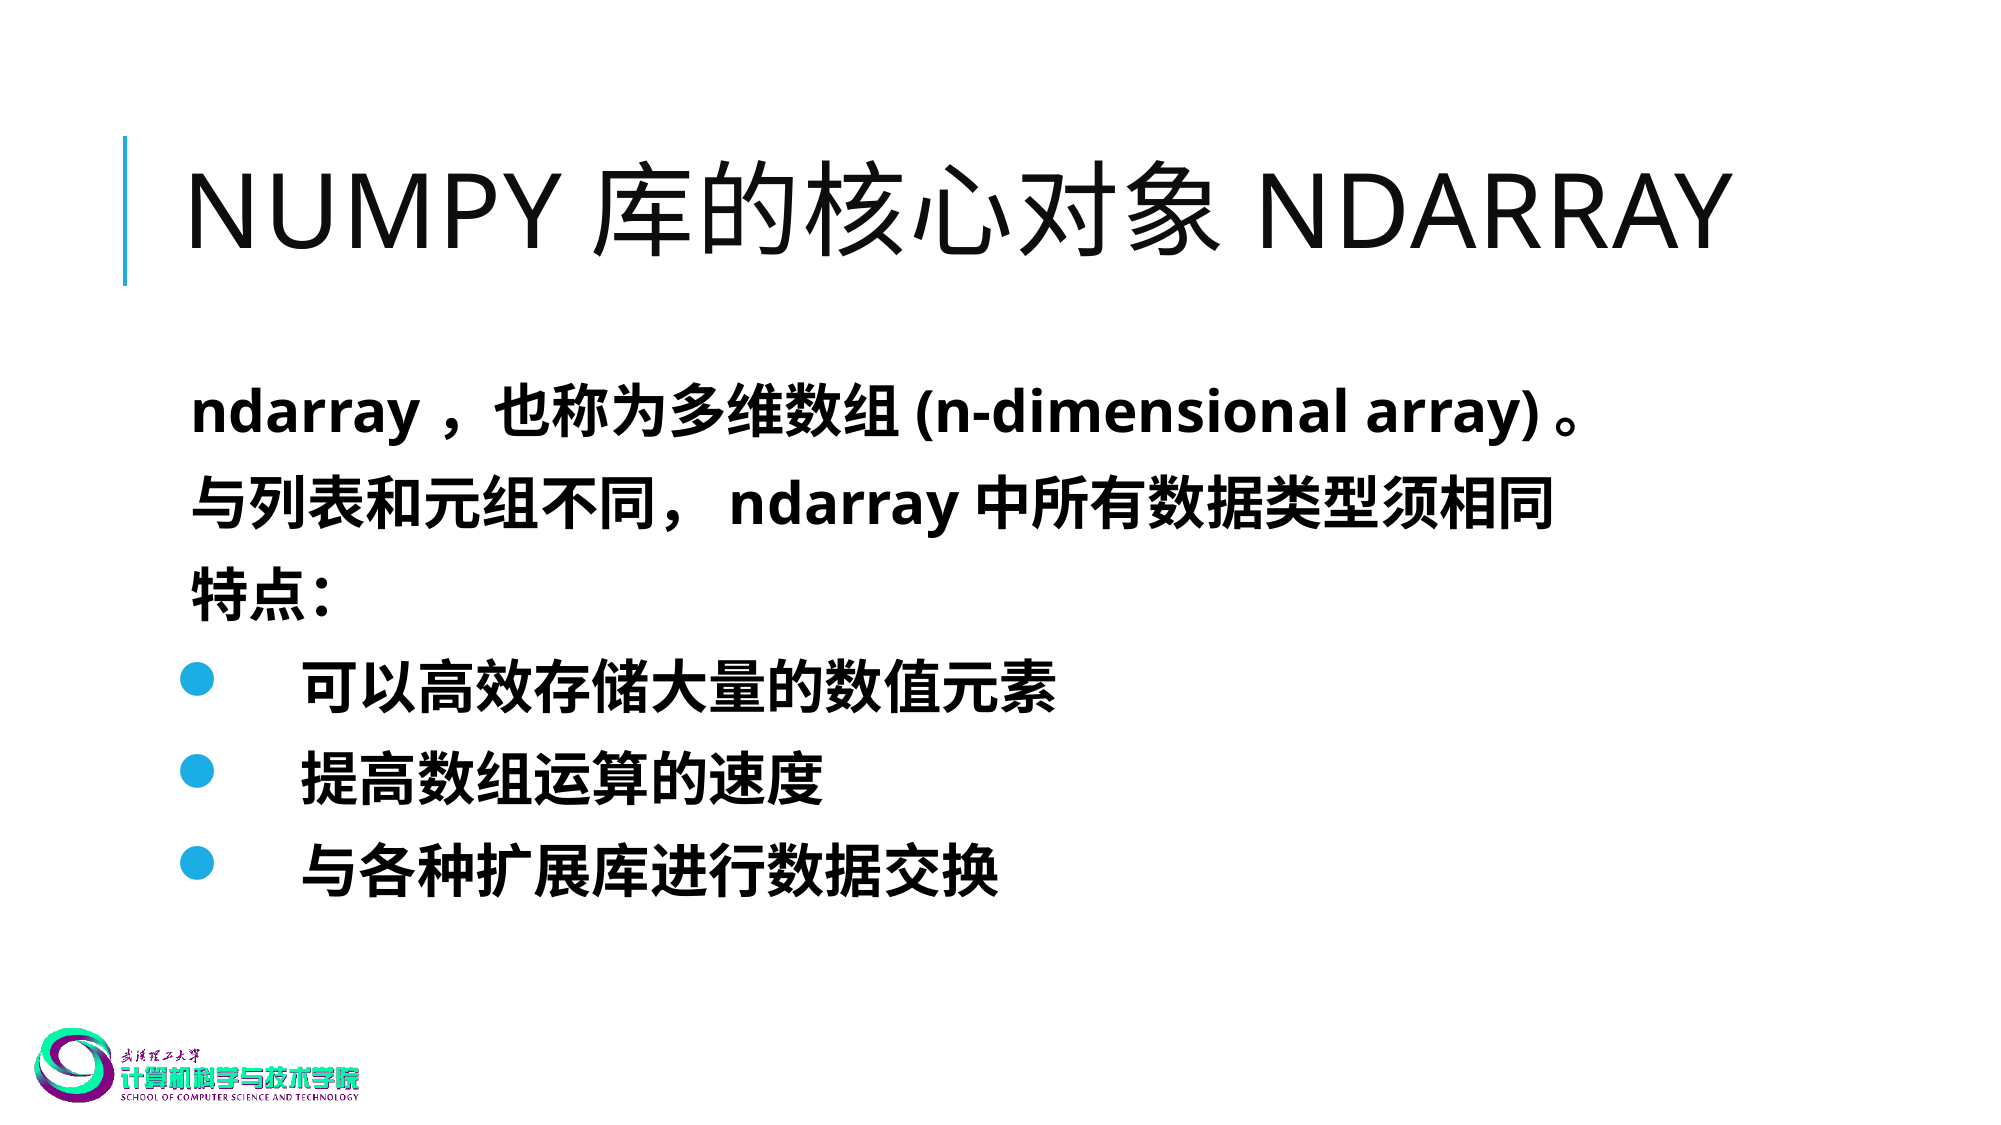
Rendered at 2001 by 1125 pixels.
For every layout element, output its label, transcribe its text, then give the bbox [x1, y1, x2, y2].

picture [0, 962, 397, 1125]
title NumPy库的核心对象ndarray [168, 96, 1763, 342]
list ndarray，也称为多维数组(n-dimensional array)。 与列表和元组不同，ndarray中所有数据类型须相同 特点： 可以高效存储大量的数值元素 提高数组运算的速度 与各种扩展库进行数据交换 [168, 375, 1763, 1035]
